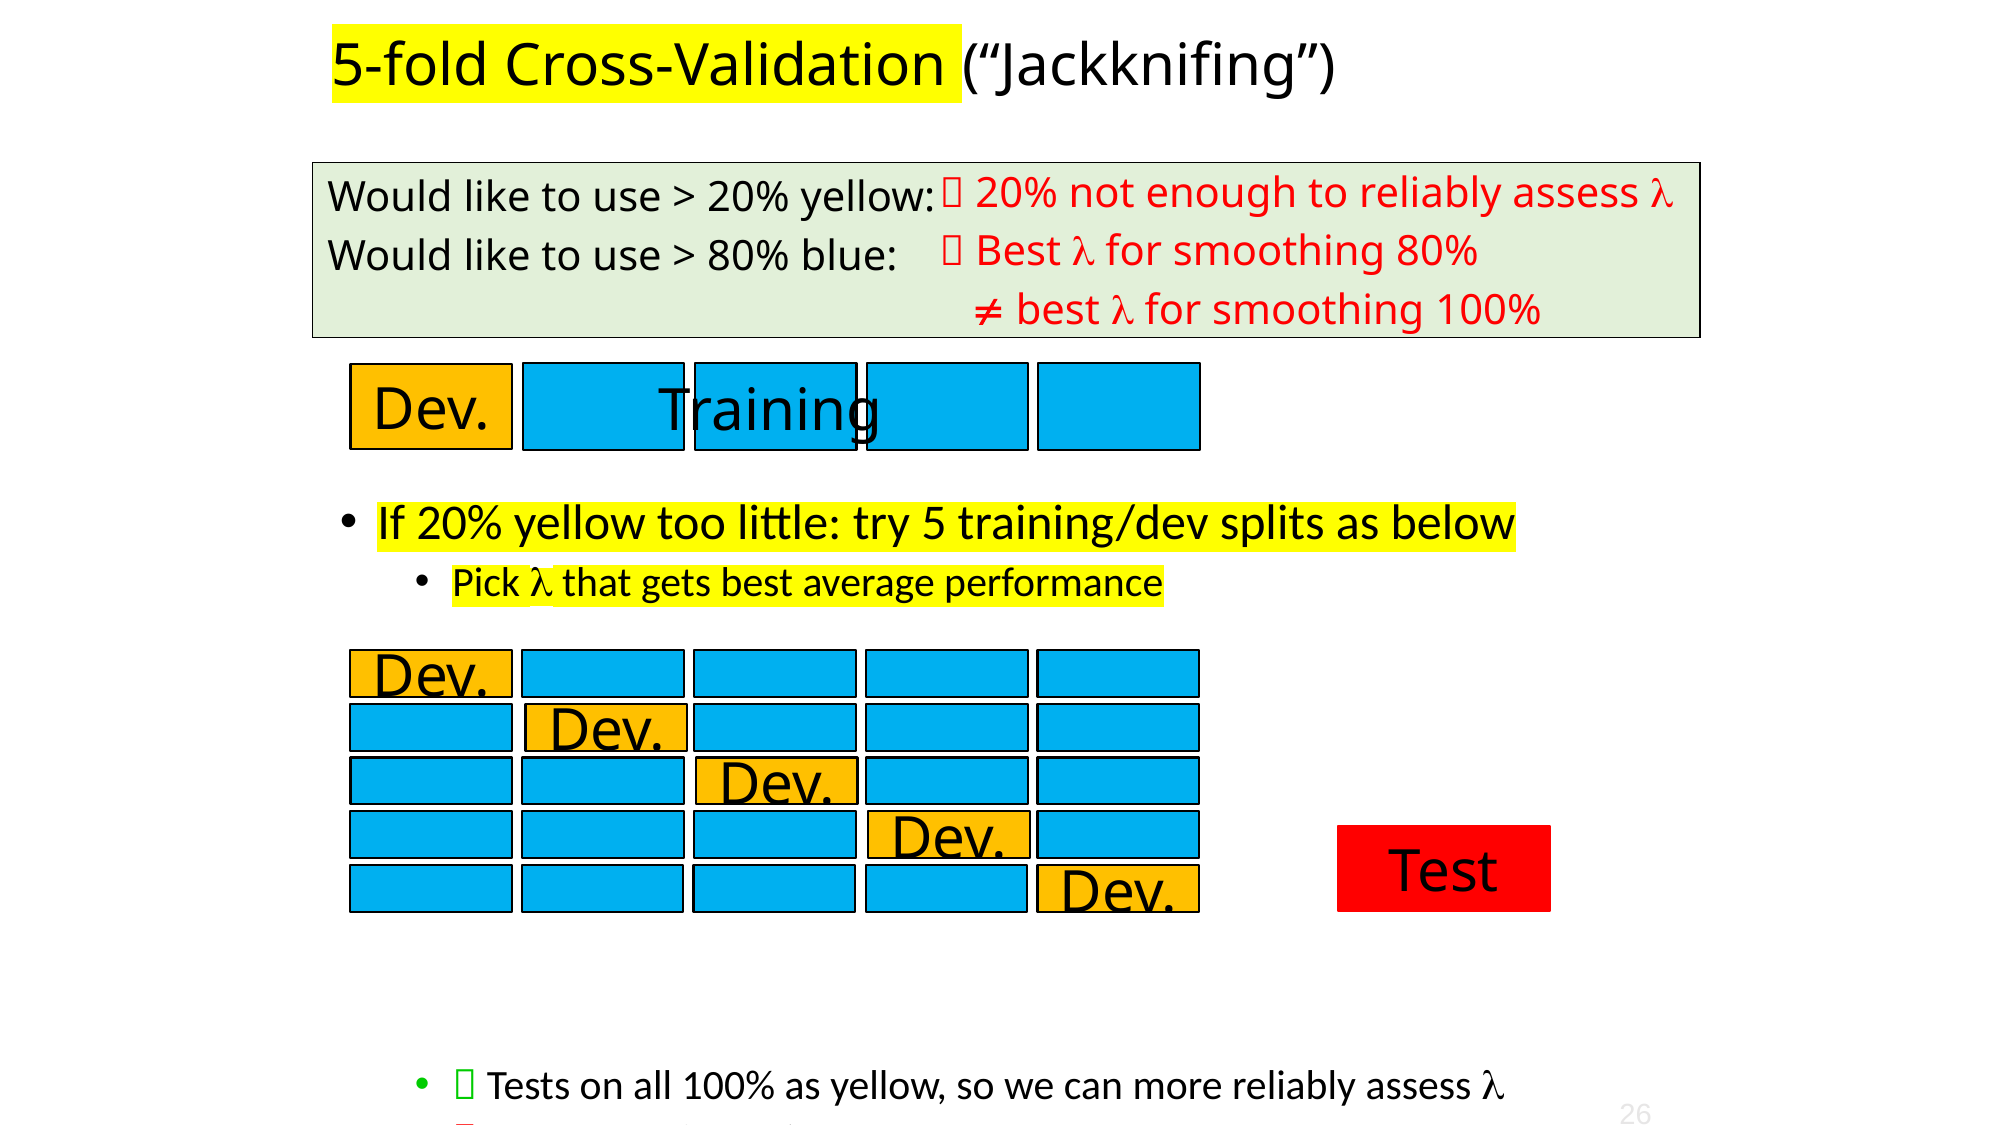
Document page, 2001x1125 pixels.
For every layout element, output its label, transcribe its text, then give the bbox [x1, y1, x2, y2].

text_box Would like to use > 20% yellow: Would like to use > 80% blue: [312, 162, 1700, 338]
title 5-fold Cross-Validation (“Jackknifing”) [316, 8, 1725, 125]
text_box  20% not enough to reliably assess   Best  for smoothing 80%   best  for smoothing 100% [924, 99, 2000, 288]
text_box Test [1337, 826, 1550, 911]
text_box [350, 362, 1200, 450]
list Old version: Train on 80%, test on 20% If 20% yellow too little: try 5 training/dev splits as below Pick  that gets best average performance  Tests on all 100% as yellow, so we can more reliably assess   Still picks a  that’s good at smoothing the 80% size, not 100%. But now we can grow that 80% without trouble … [324, 288, 1750, 1125]
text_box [349, 649, 1200, 913]
